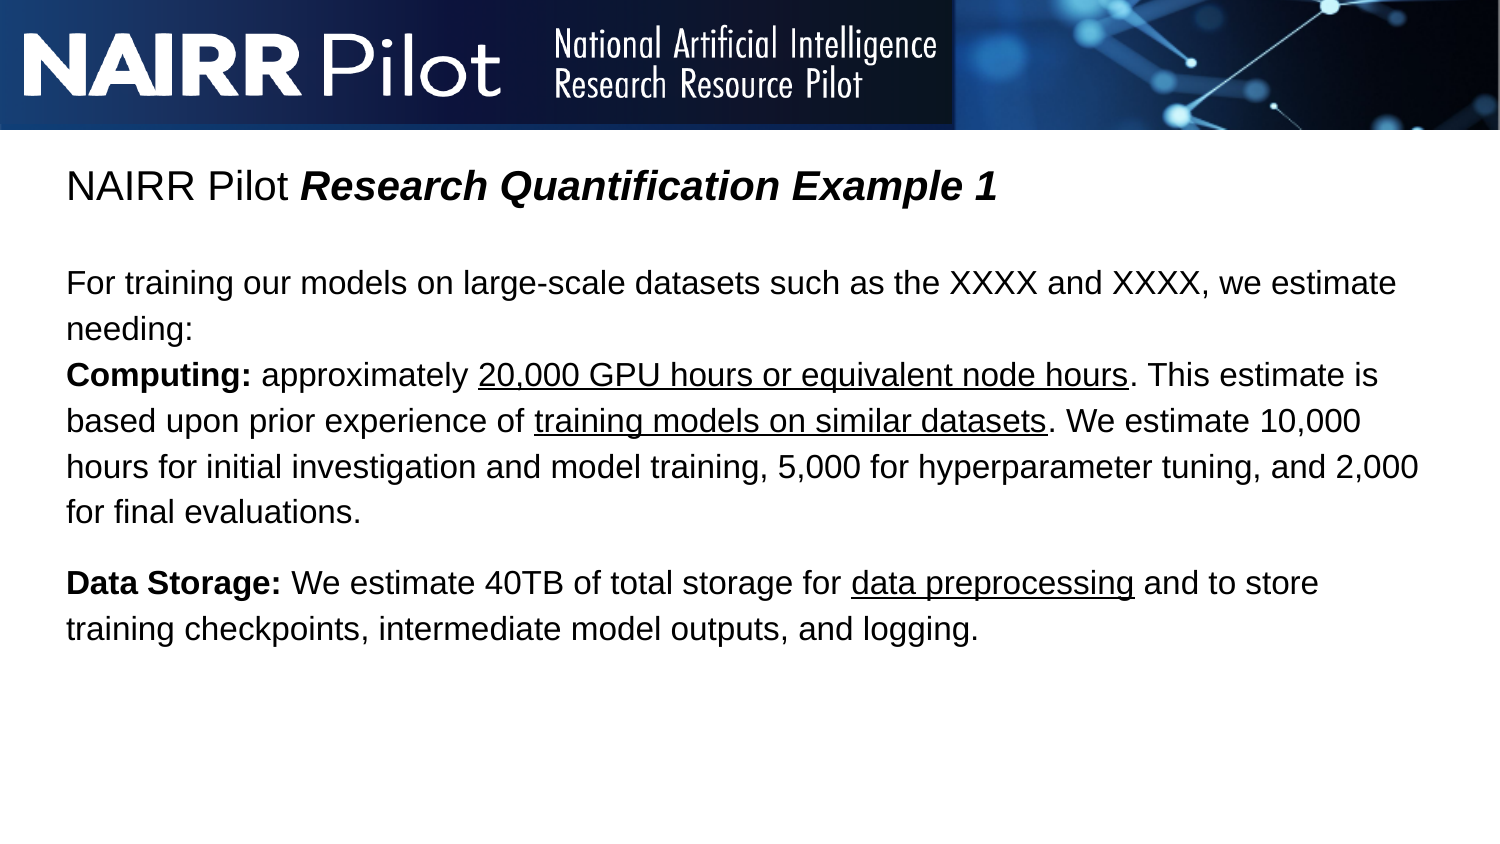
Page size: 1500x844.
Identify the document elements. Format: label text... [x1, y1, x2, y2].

list For training our models on large-scale datasets such as the XXXX and XXXX, we estimate needing: Computing: approximately 20,000 GPU hours or equivalent node hours. This estimate is based upon prior experience of training models on similar datasets. We estimate 10,000 hours for initial investigation and model training, 5,000 for hyperparameter tuning, and 2,000 for final evaluations. Data Storage: We estimate 40TB of total storage for data preprocessing and to store training checkpoints, intermediate model outputs, and logging. [51, 240, 1449, 765]
title NAIRR Pilot Research Quantification Example 1 [51, 143, 1449, 217]
picture [0, 0, 1500, 130]
